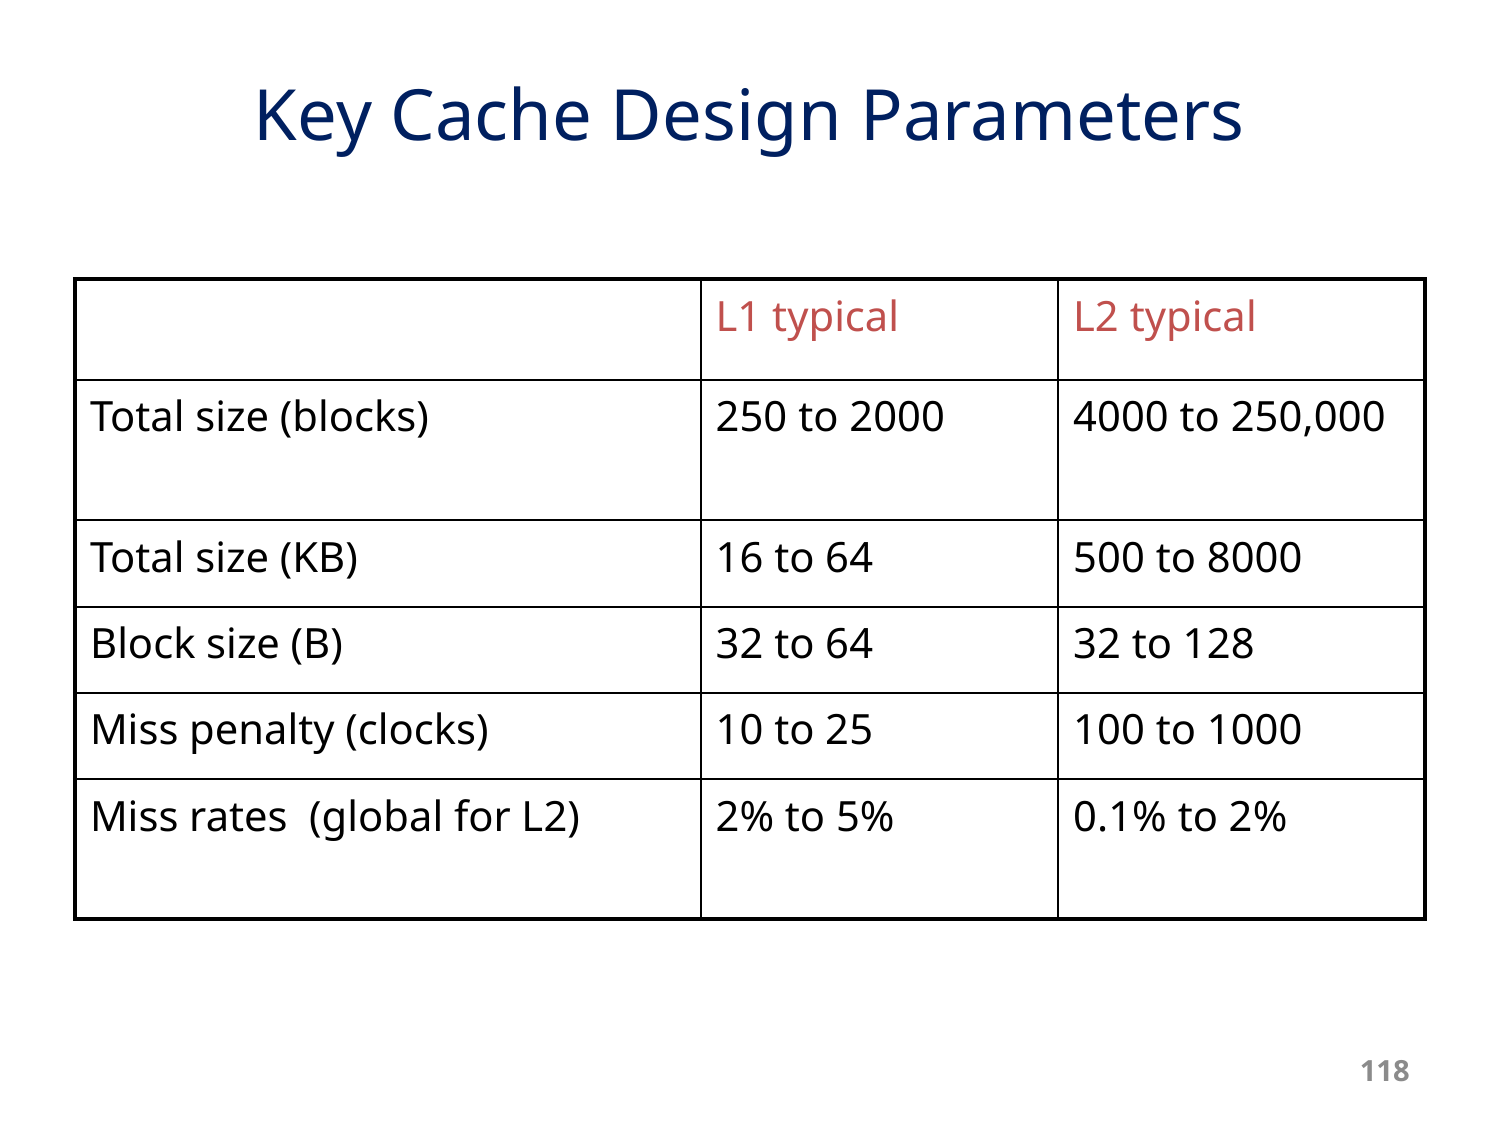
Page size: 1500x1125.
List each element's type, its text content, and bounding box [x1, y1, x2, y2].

table_cell 16 to 64 [702, 521, 1057, 606]
slide_number 118 [1074, 1042, 1425, 1103]
table_header L2 typical [1059, 281, 1423, 379]
table_cell 32 to 128 [1059, 608, 1423, 692]
table_cell 250 to 2000 [702, 381, 1057, 519]
title Key Cache Design Parameters [112, 62, 1388, 163]
table_header L1 typical [702, 281, 1057, 379]
table_cell 500 to 8000 [1059, 521, 1423, 606]
table_cell 32 to 64 [702, 608, 1057, 692]
table_cell Total size (blocks) [77, 381, 700, 519]
table_cell 100 to 1000 [1059, 694, 1423, 778]
table_cell Miss rates (global for L2) [77, 780, 700, 917]
table_cell 4000 to 250,000 [1059, 381, 1423, 519]
table_header [77, 281, 700, 379]
table_cell 2% to 5% [702, 780, 1057, 917]
table_cell Total size (KB) [77, 521, 700, 606]
table_cell Block size (B) [77, 608, 700, 692]
table_cell Miss penalty (clocks) [77, 694, 700, 778]
table_cell 0.1% to 2% [1059, 780, 1423, 917]
table_cell 10 to 25 [702, 694, 1057, 778]
